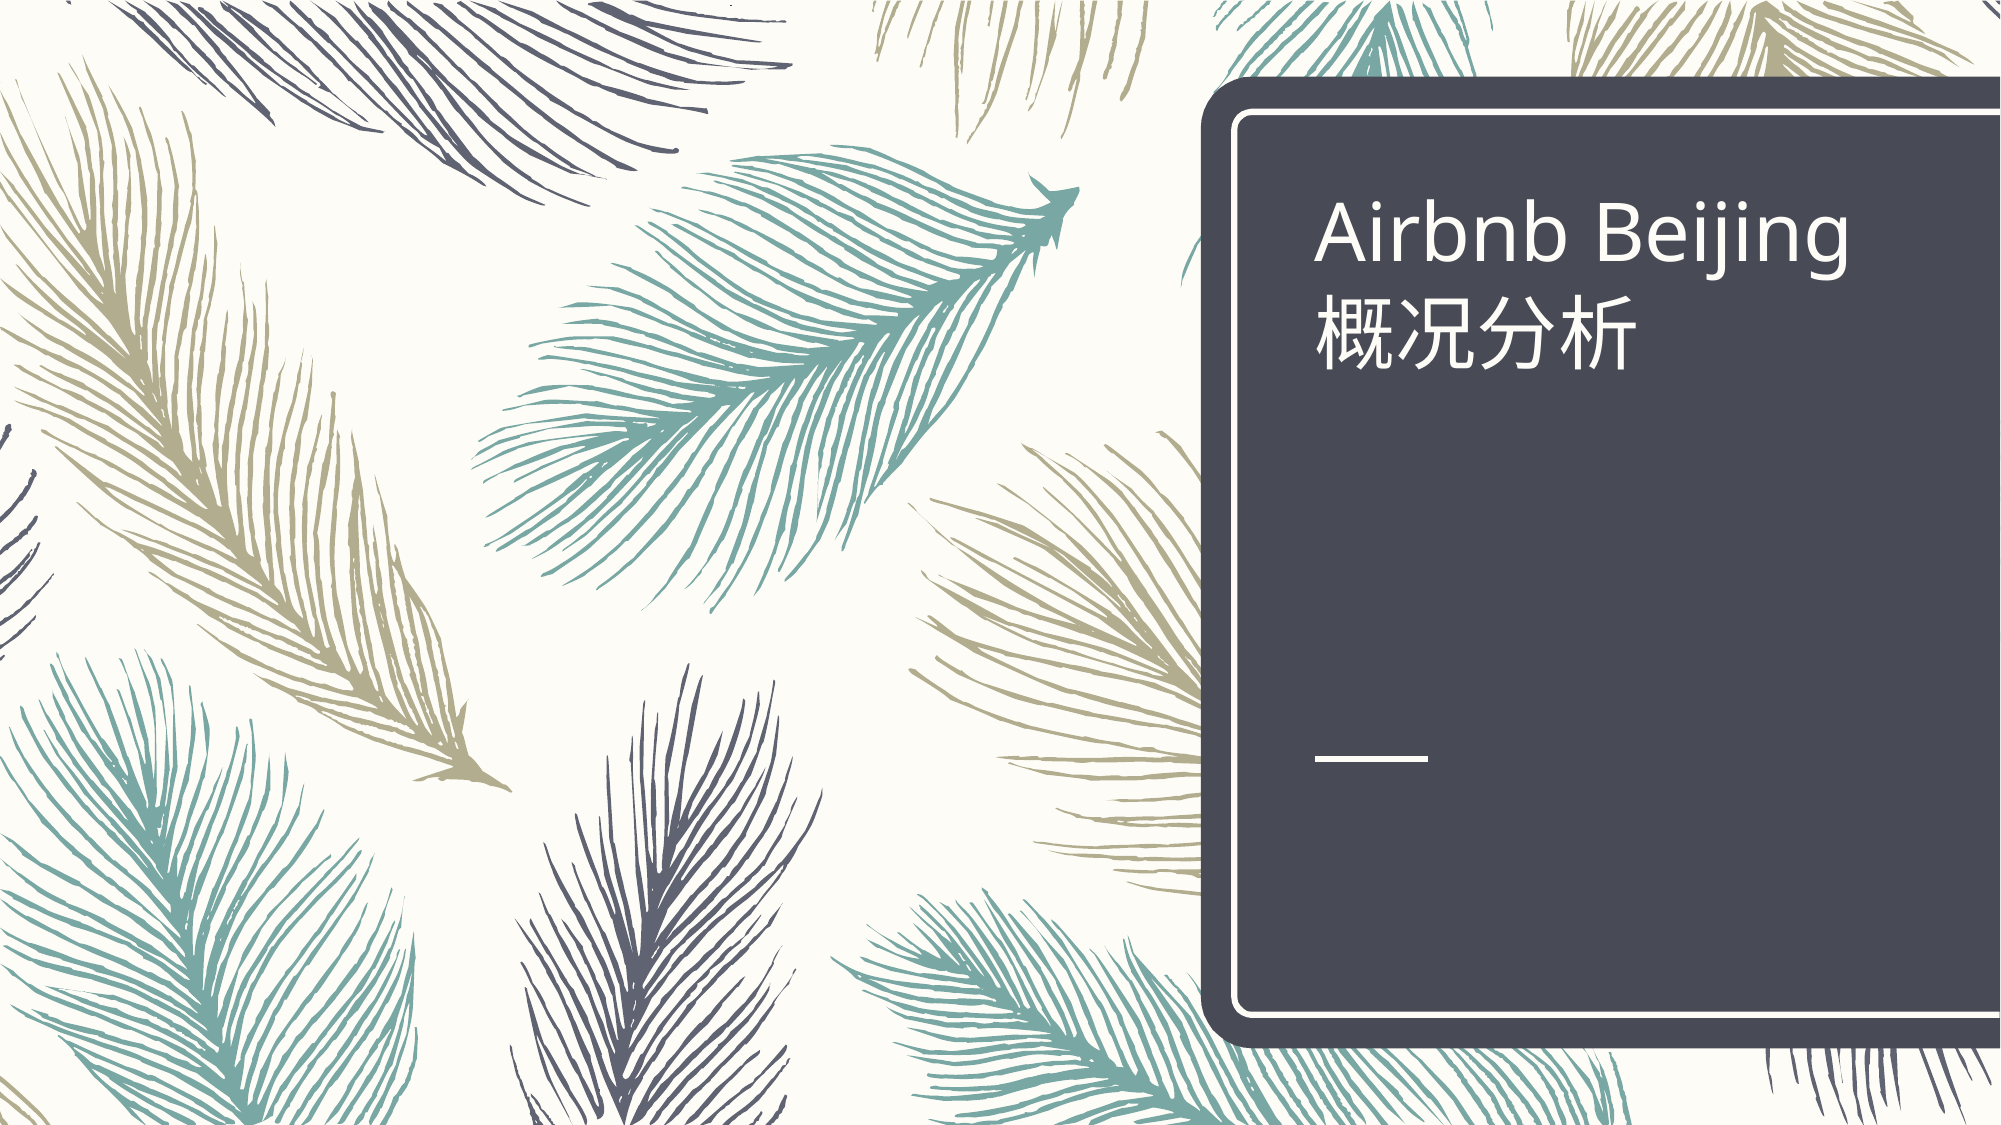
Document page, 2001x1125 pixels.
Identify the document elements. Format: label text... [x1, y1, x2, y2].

title Airbnb Beijing 概况分析 [1299, 167, 1922, 718]
